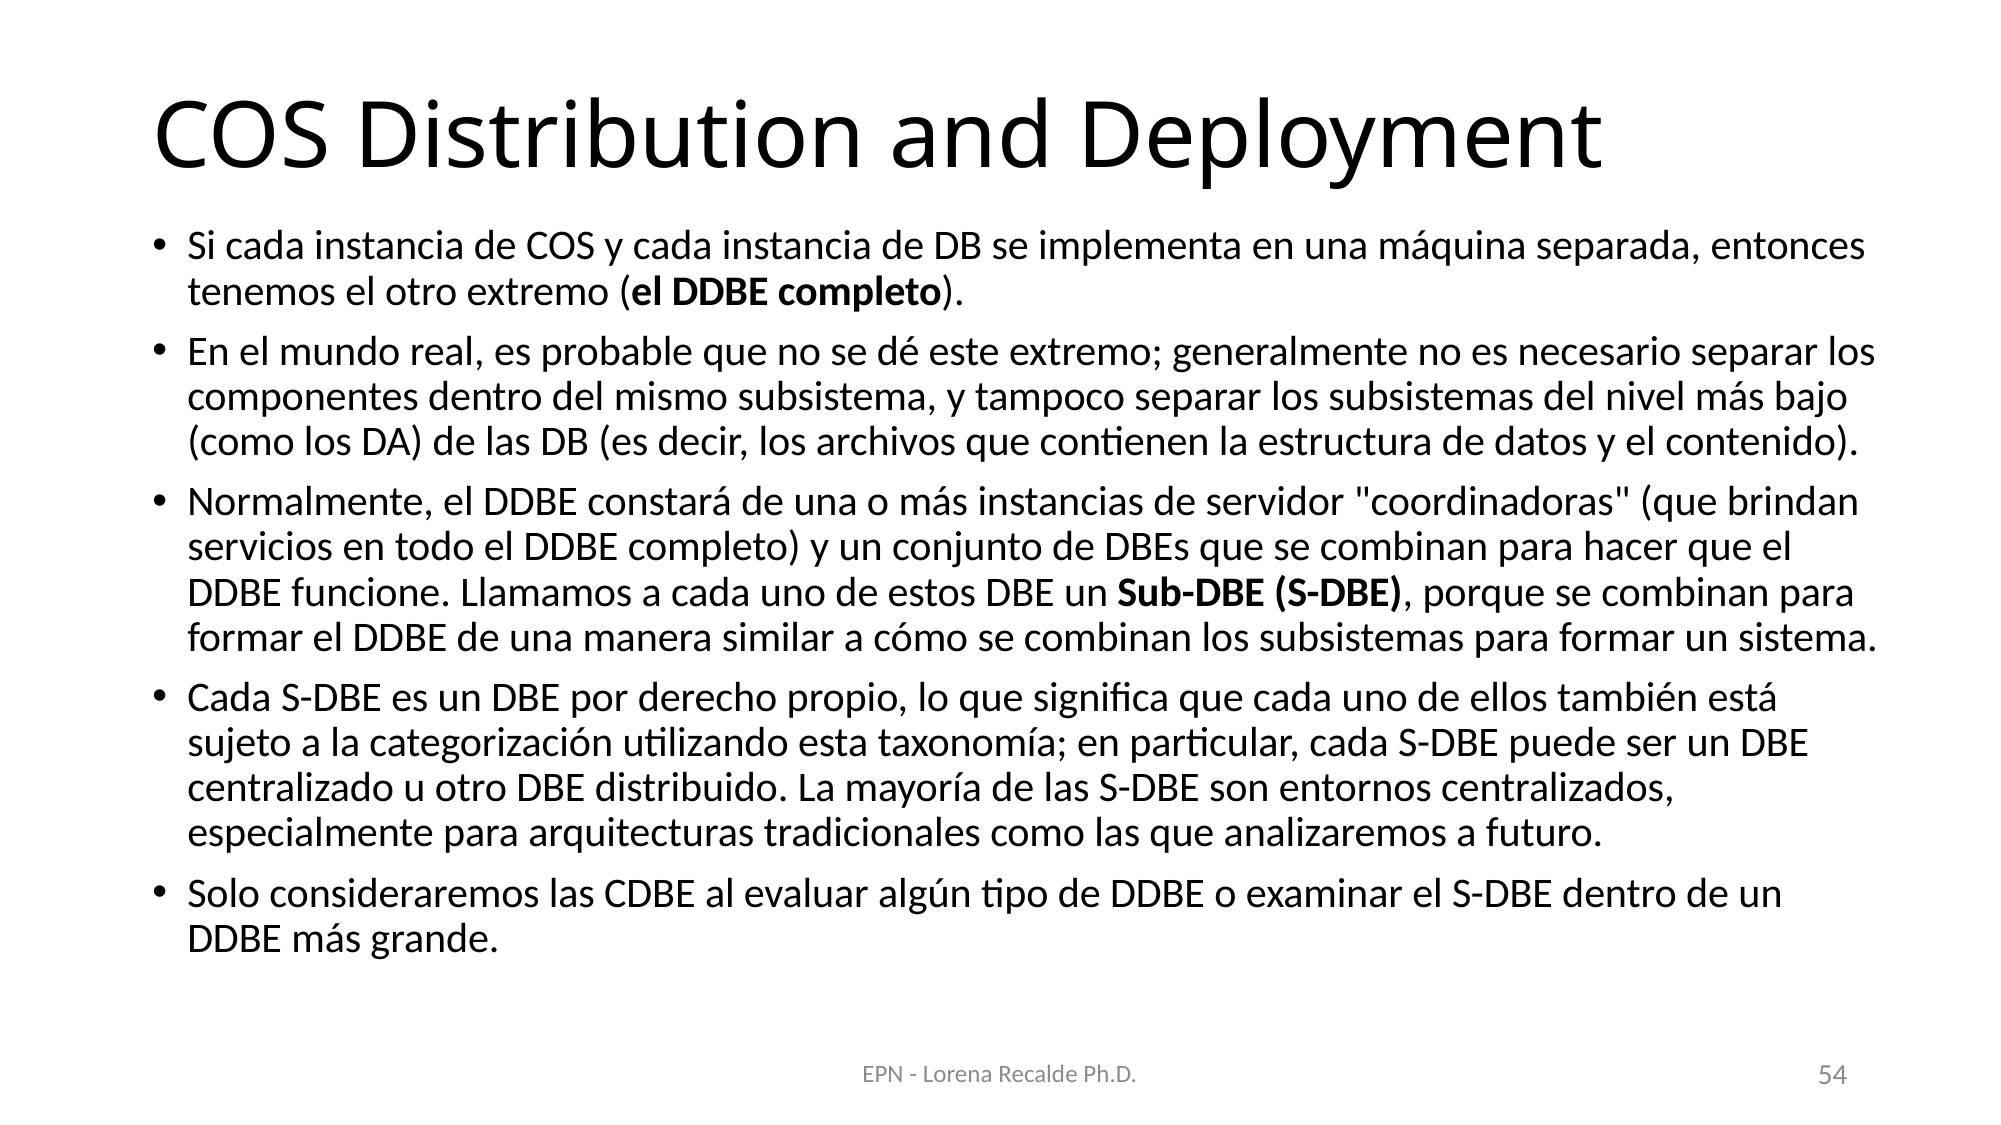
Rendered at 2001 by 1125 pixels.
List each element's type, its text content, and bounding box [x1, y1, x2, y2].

slide_number 54 [1412, 1042, 1863, 1103]
title COS Distribution and Deployment [137, 59, 1863, 216]
footer EPN - Lorena Recalde Ph.D. [662, 1042, 1338, 1103]
list Si cada instancia de COS y cada instancia de DB se implementa en una máquina separada, entonces tenemos el otro extremo (el DDBE completo). En el mundo real, es probable que no se dé este extremo; generalmente no es necesario separar los componentes dentro del mismo subsistema, y ​​tampoco separar los subsistemas del nivel más bajo (como los DA) de las DB (es decir, los archivos que contienen la estructura de datos y el contenido). Normalmente, el DDBE constará de una o más instancias de servidor "coordinadoras" (que brindan servicios en todo el DDBE completo) y un conjunto de DBEs que se combinan para hacer que el DDBE funcione. Llamamos a cada uno de estos DBE un Sub-DBE (S-DBE), porque se combinan para formar el DDBE de una manera similar a cómo se combinan los subsistemas para formar un sistema. Cada S-DBE es un DBE por derecho propio, lo que significa que cada uno de ellos también está sujeto a la categorización utilizando esta taxonomía; en particular, cada S-DBE puede ser un DBE centralizado u otro DBE distribuido. La mayoría de las S-DBE son entornos centralizados, especialmente para arquitecturas tradicionales como las que analizaremos a futuro. Solo consideraremos las CDBE al evaluar algún tipo de DDBE o examinar el S-DBE dentro de un DDBE más grande. [137, 216, 1896, 1043]
